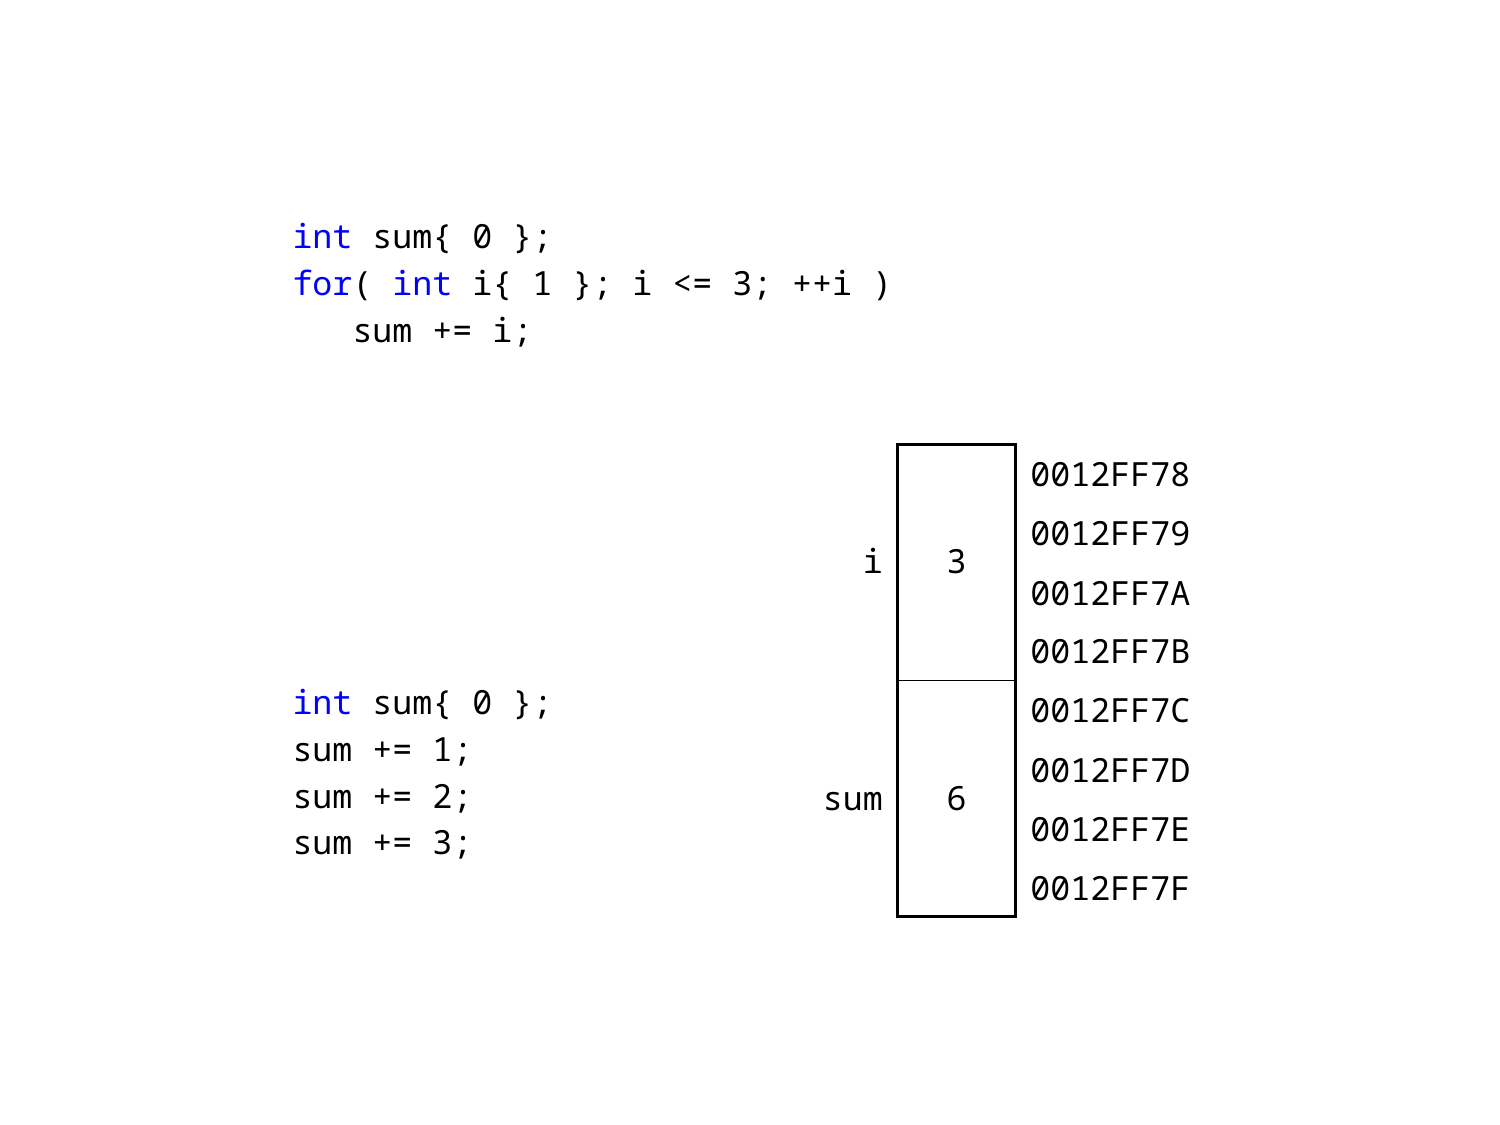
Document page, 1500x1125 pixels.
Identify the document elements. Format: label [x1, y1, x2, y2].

table_cell [1017, 503, 1222, 917]
table_header [780, 444, 896, 681]
table_cell [780, 681, 896, 917]
list [277, 207, 928, 918]
table_header [899, 446, 1014, 680]
table_cell [899, 681, 1014, 915]
table_header [1017, 444, 1222, 503]
